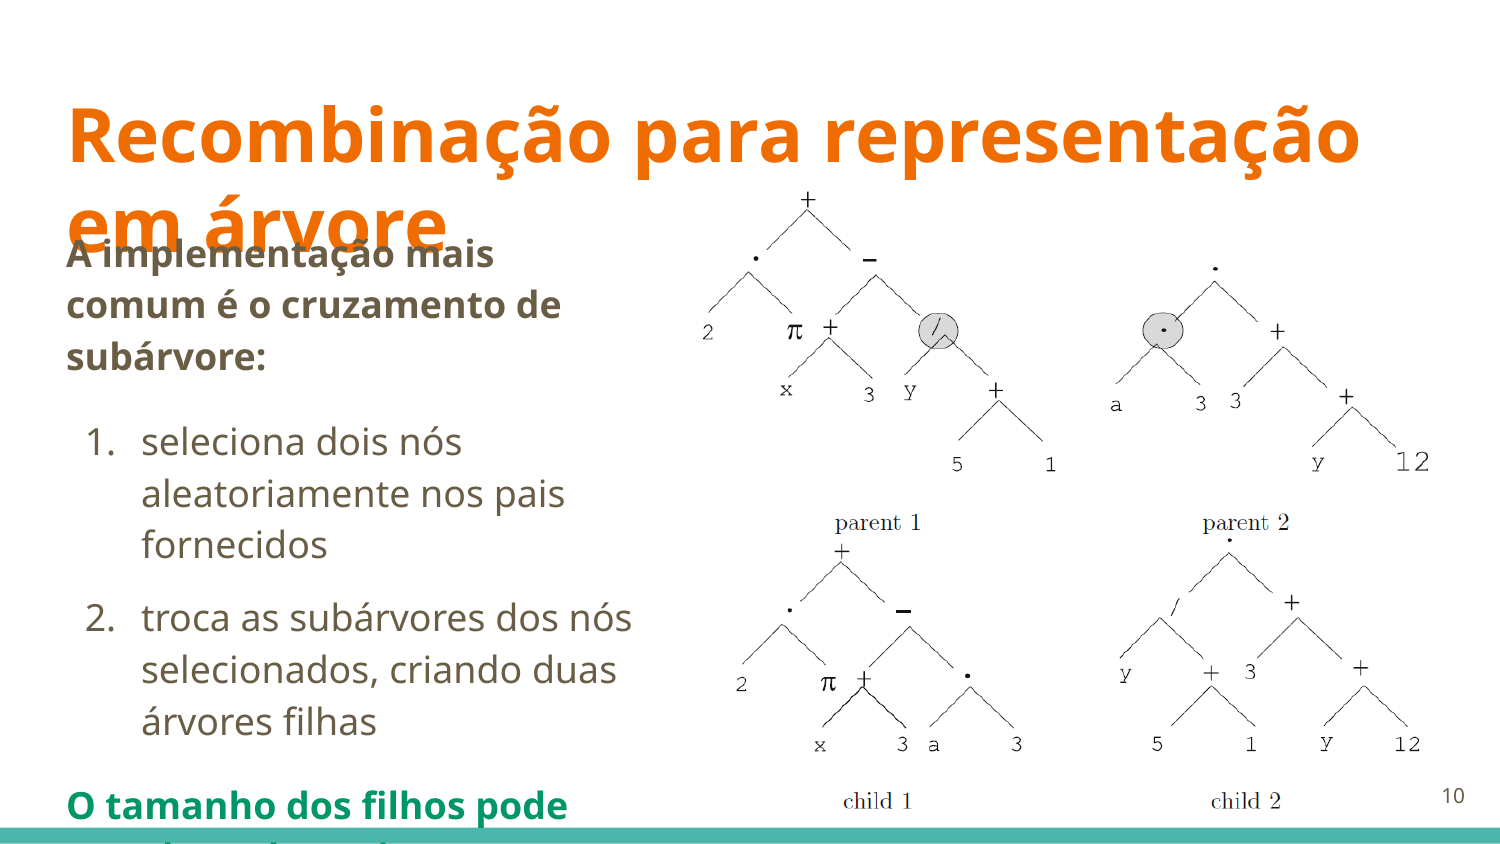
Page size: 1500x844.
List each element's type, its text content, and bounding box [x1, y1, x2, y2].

slide_number ‹#› [1389, 764, 1480, 830]
list A implementação mais comum é o cruzamento de subárvore: seleciona dois nós aleatoriamente nos pais fornecidos troca as subárvores dos nós selecionados, criando duas árvores filhas O tamanho dos filhos pode exceder o dos pais [51, 207, 661, 823]
picture [692, 182, 1440, 818]
title Recombinação para representação em árvore [51, 72, 1449, 189]
